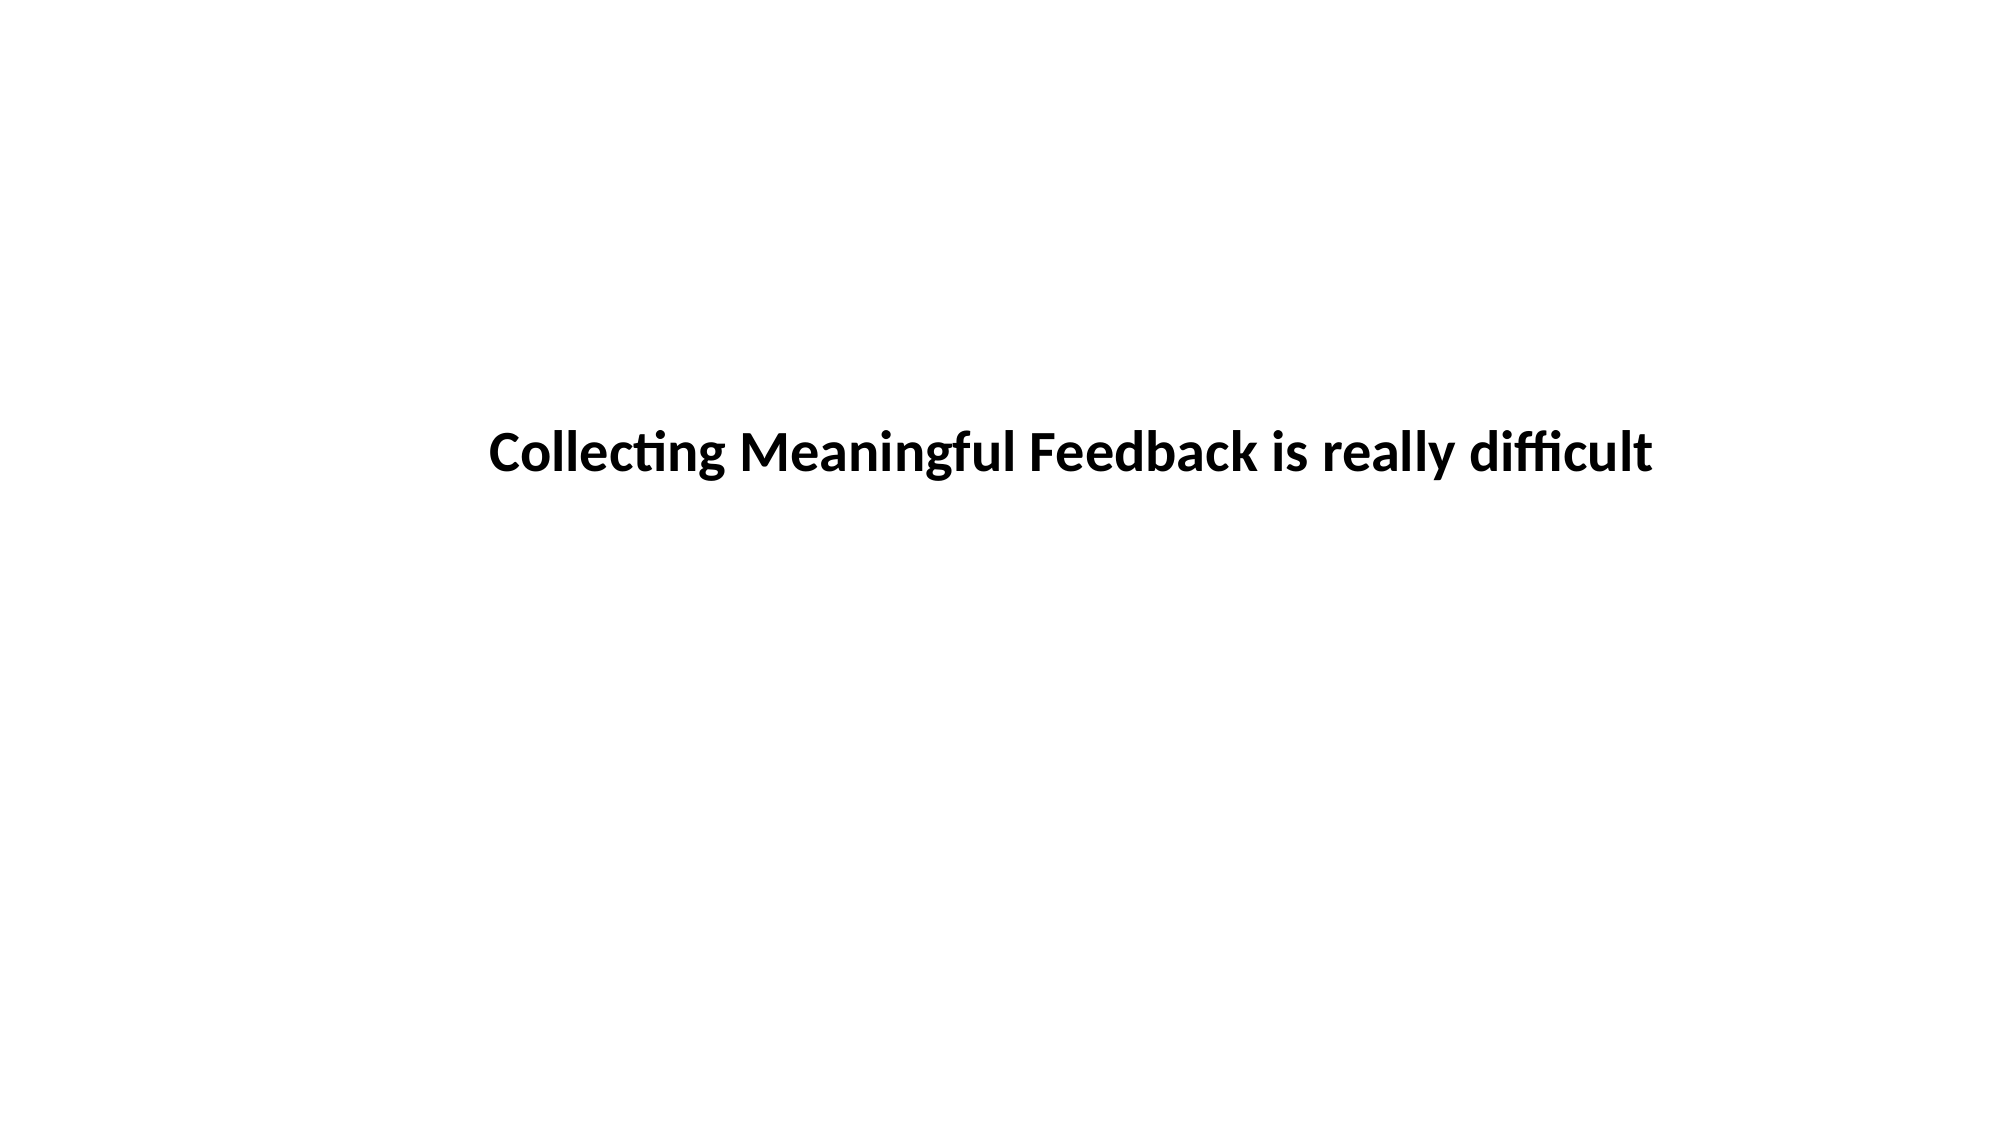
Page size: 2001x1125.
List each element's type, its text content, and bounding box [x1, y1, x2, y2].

text_box Collecting Meaningful Feedback is really difficult [407, 406, 1736, 491]
